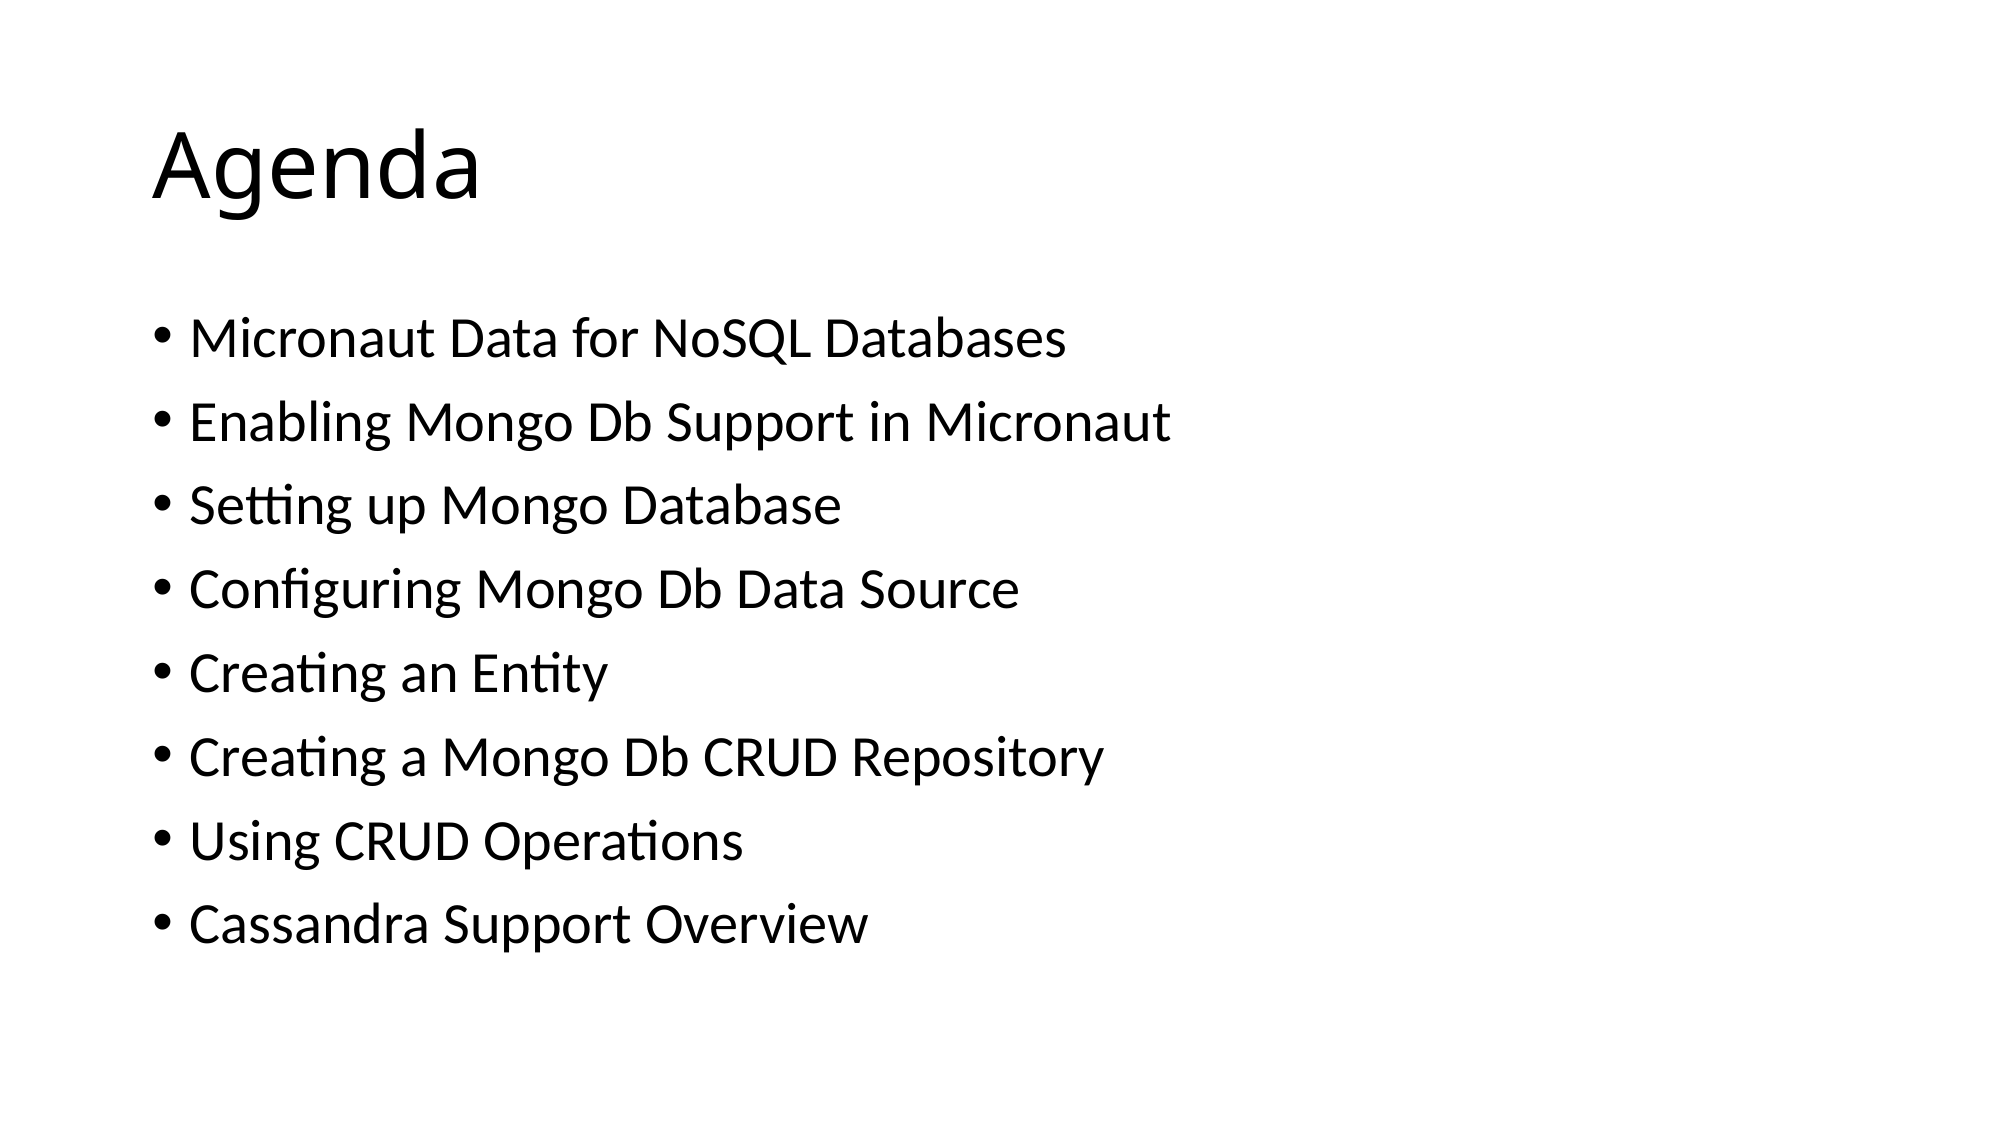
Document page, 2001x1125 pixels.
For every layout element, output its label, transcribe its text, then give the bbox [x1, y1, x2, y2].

title Agenda [137, 59, 1863, 278]
list Micronaut Data for NoSQL Databases Enabling Mongo Db Support in Micronaut Setting up Mongo Database Configuring Mongo Db Data Source Creating an Entity Creating a Mongo Db CRUD Repository Using CRUD Operations Cassandra Support Overview [137, 299, 1863, 1014]
